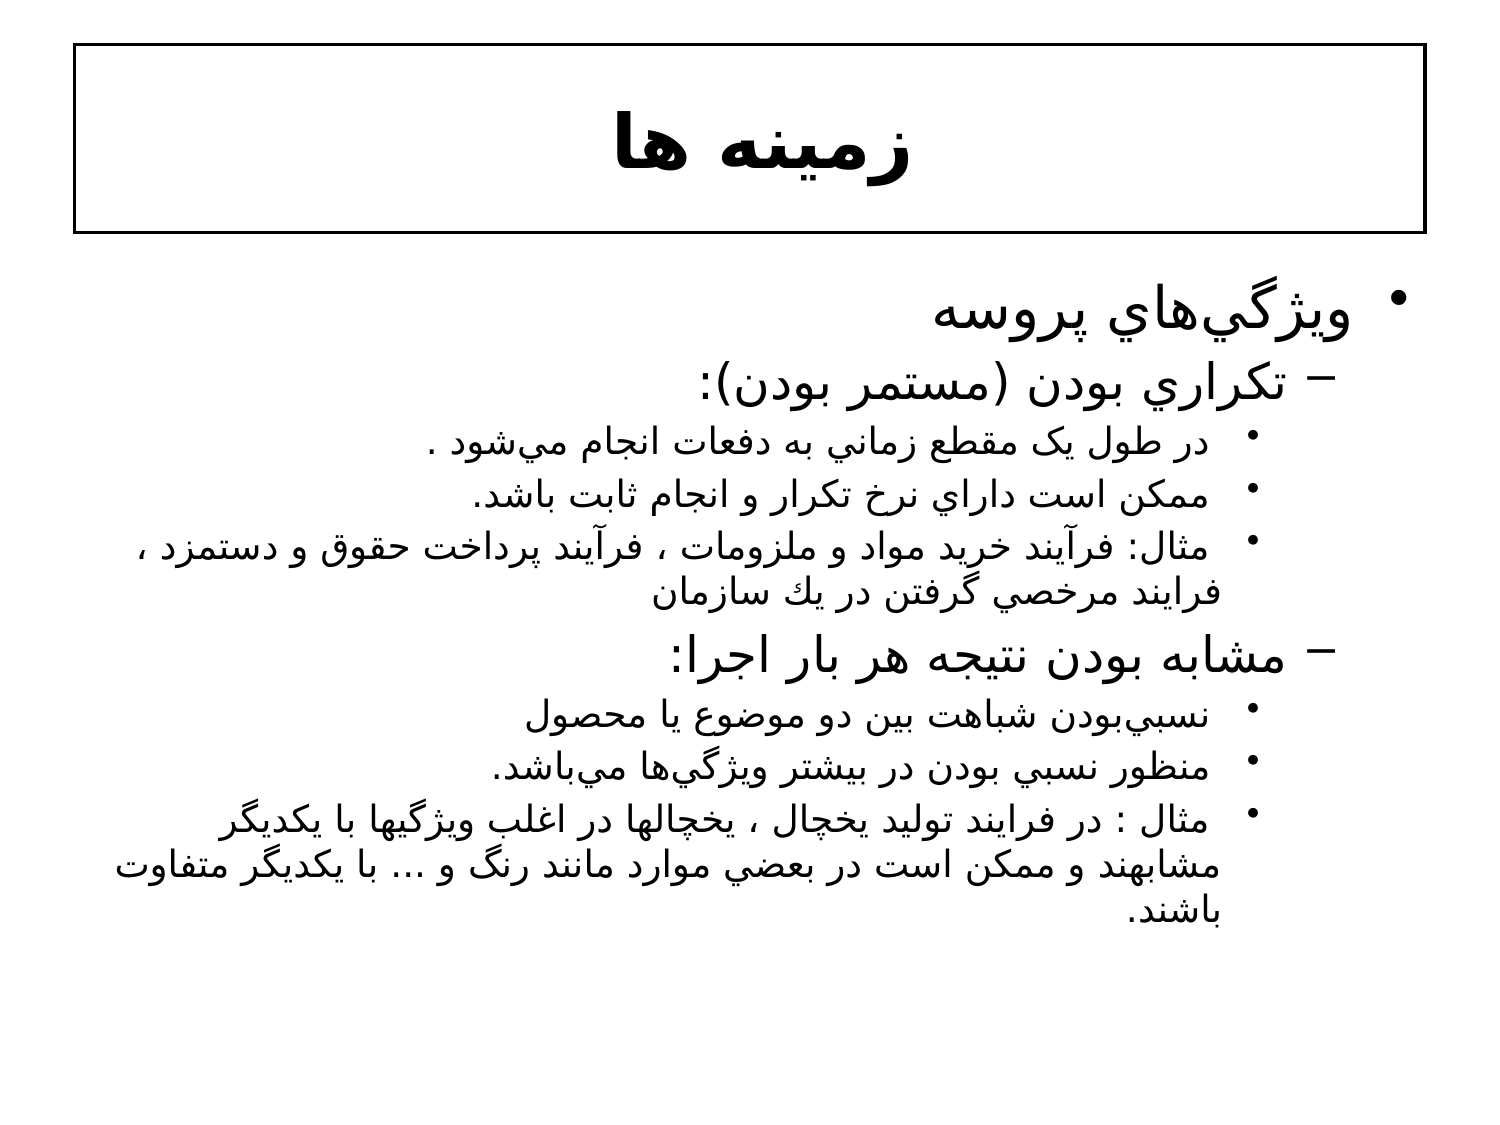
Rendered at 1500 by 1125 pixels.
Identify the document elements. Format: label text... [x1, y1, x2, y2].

title زمينه ها [74, 44, 1425, 233]
list ويژگي‌هاي پروسه تكراري بودن (مستمر بودن): در طول يک مقطع زماني به دفعات انجام مي‌شود . ممکن است داراي نرخ تکرار و انجام ثابت باشد. مثال: فرآيند خريد مواد و ملزومات ، فرآيند پرداخت حقوق و دستمزد ، فرايند مرخصي گرفتن در يك سازمان مشابه بودن نتيجه هر بار اجرا: نسبي‌بودن شباهت بين دو موضوع يا محصول منظور نسبي بودن در بيشتر ويژگي‌ها مي‌باشد. مثال : در فرايند توليد يخچال ، يخچالها در اغلب ويژگيها با يكديگر مشابهند و ممكن است در بعضي موارد مانند رنگ و ... با يكديگر متفاوت باشند. [75, 262, 1425, 1005]
